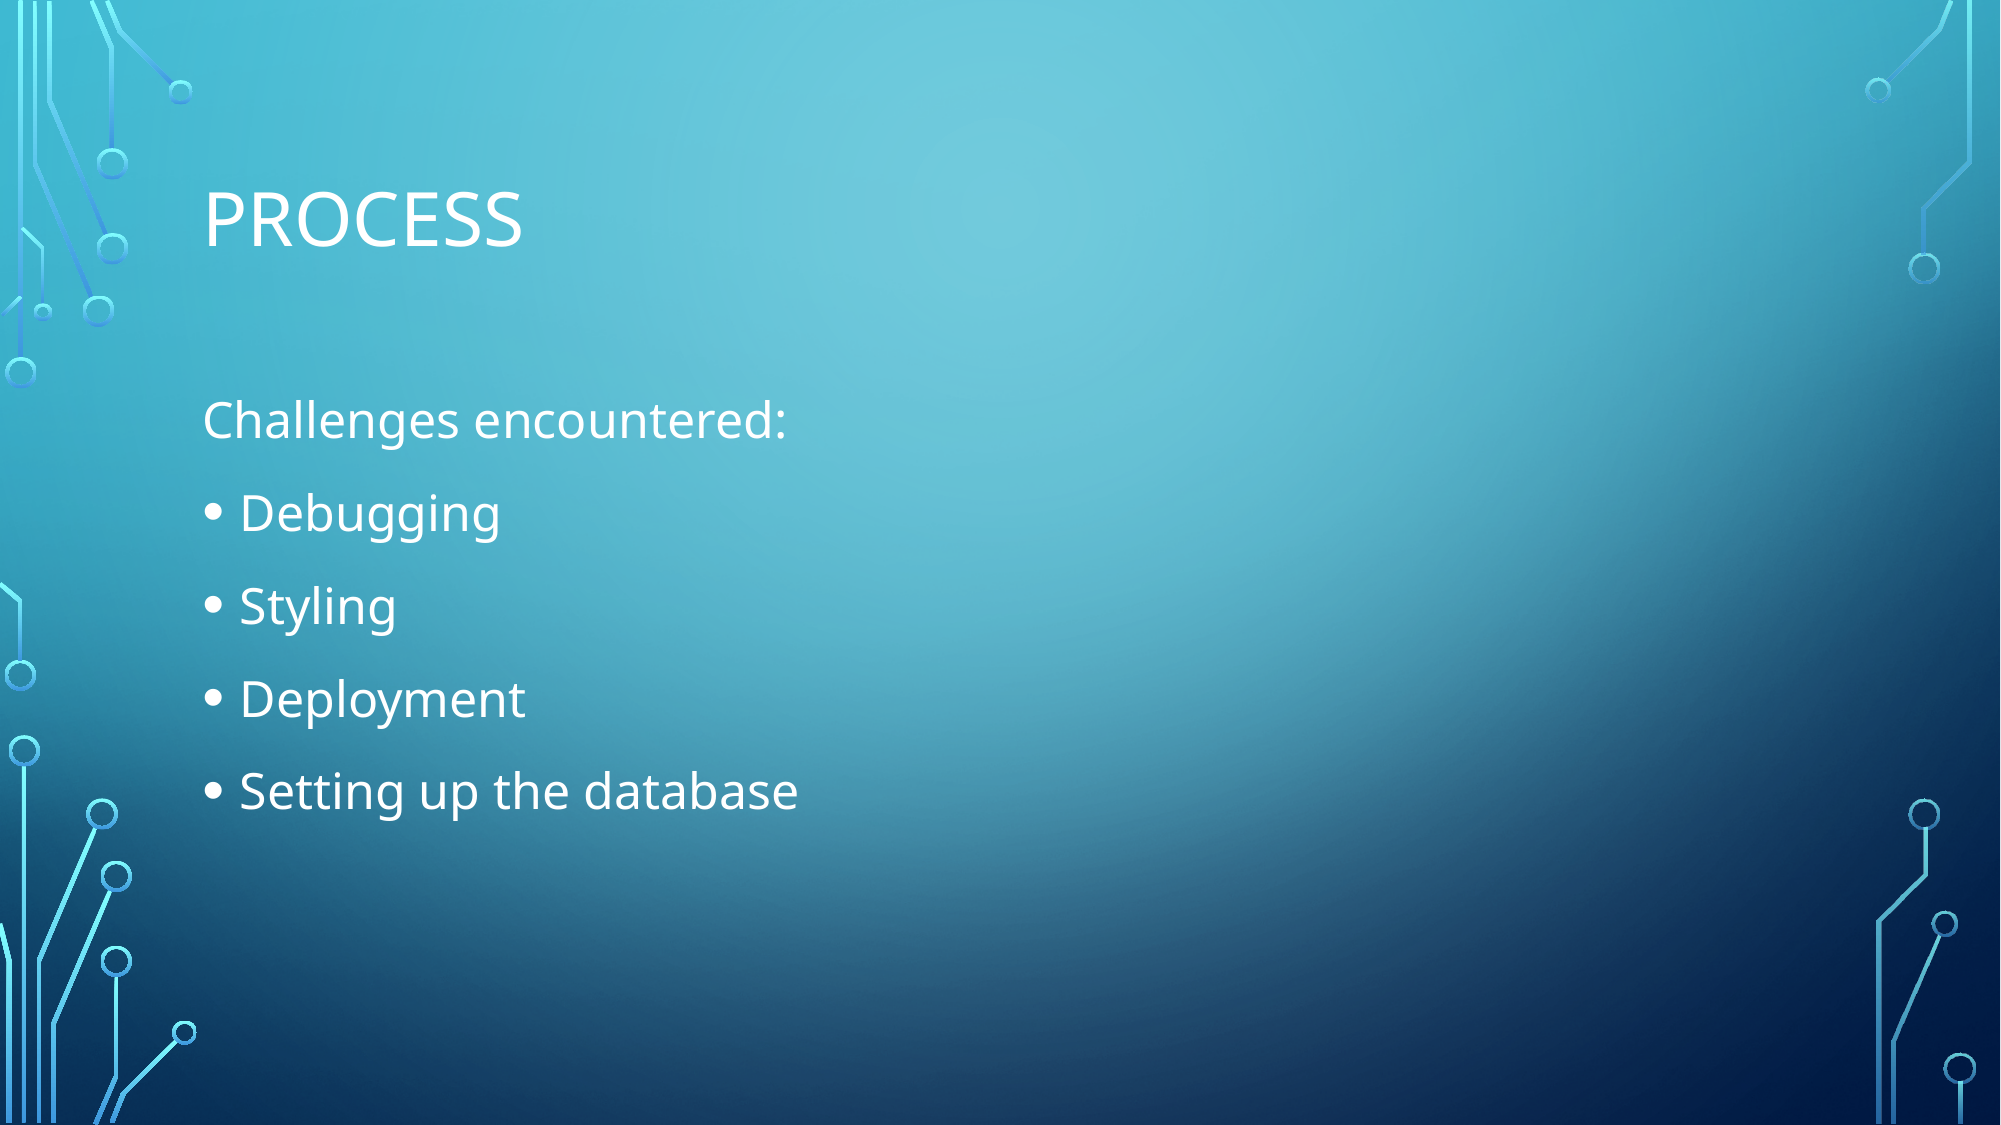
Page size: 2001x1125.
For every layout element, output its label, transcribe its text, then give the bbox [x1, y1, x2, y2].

list Challenges encountered: Debugging Styling Deployment Setting up the database [187, 369, 1813, 950]
title process [187, 101, 1813, 344]
